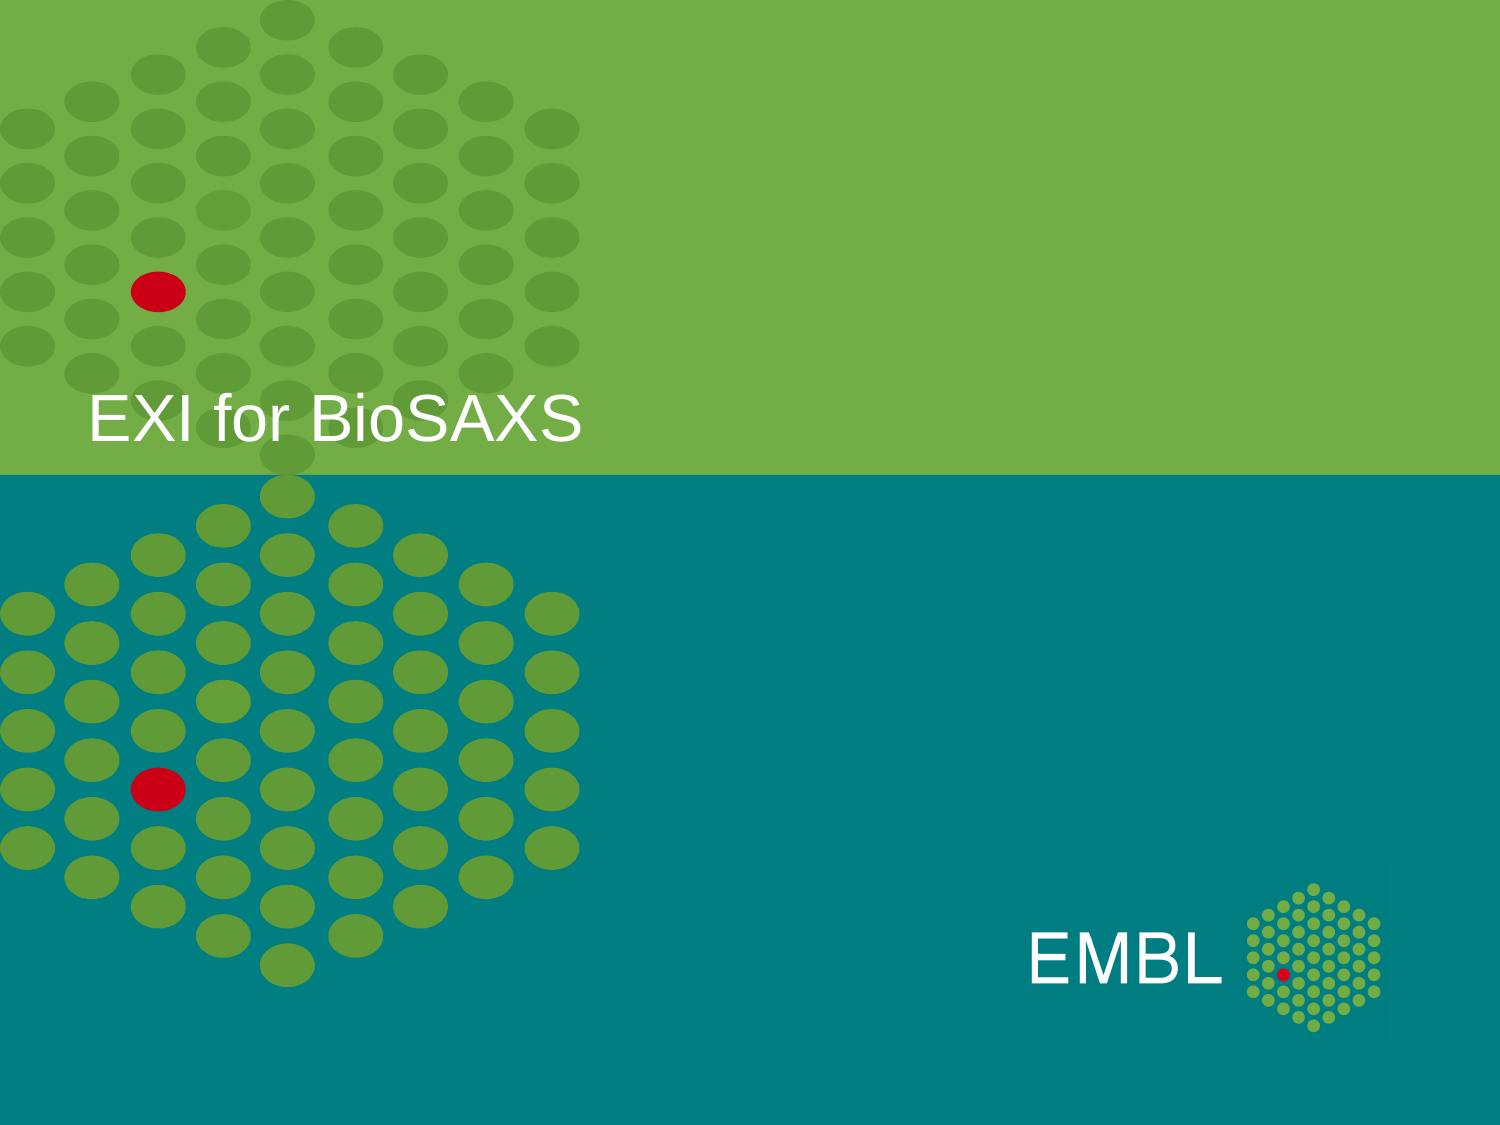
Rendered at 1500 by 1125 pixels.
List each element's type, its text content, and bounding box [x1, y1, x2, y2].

title EXI for BioSAXS [87, 374, 1363, 488]
picture [1025, 862, 1388, 1040]
